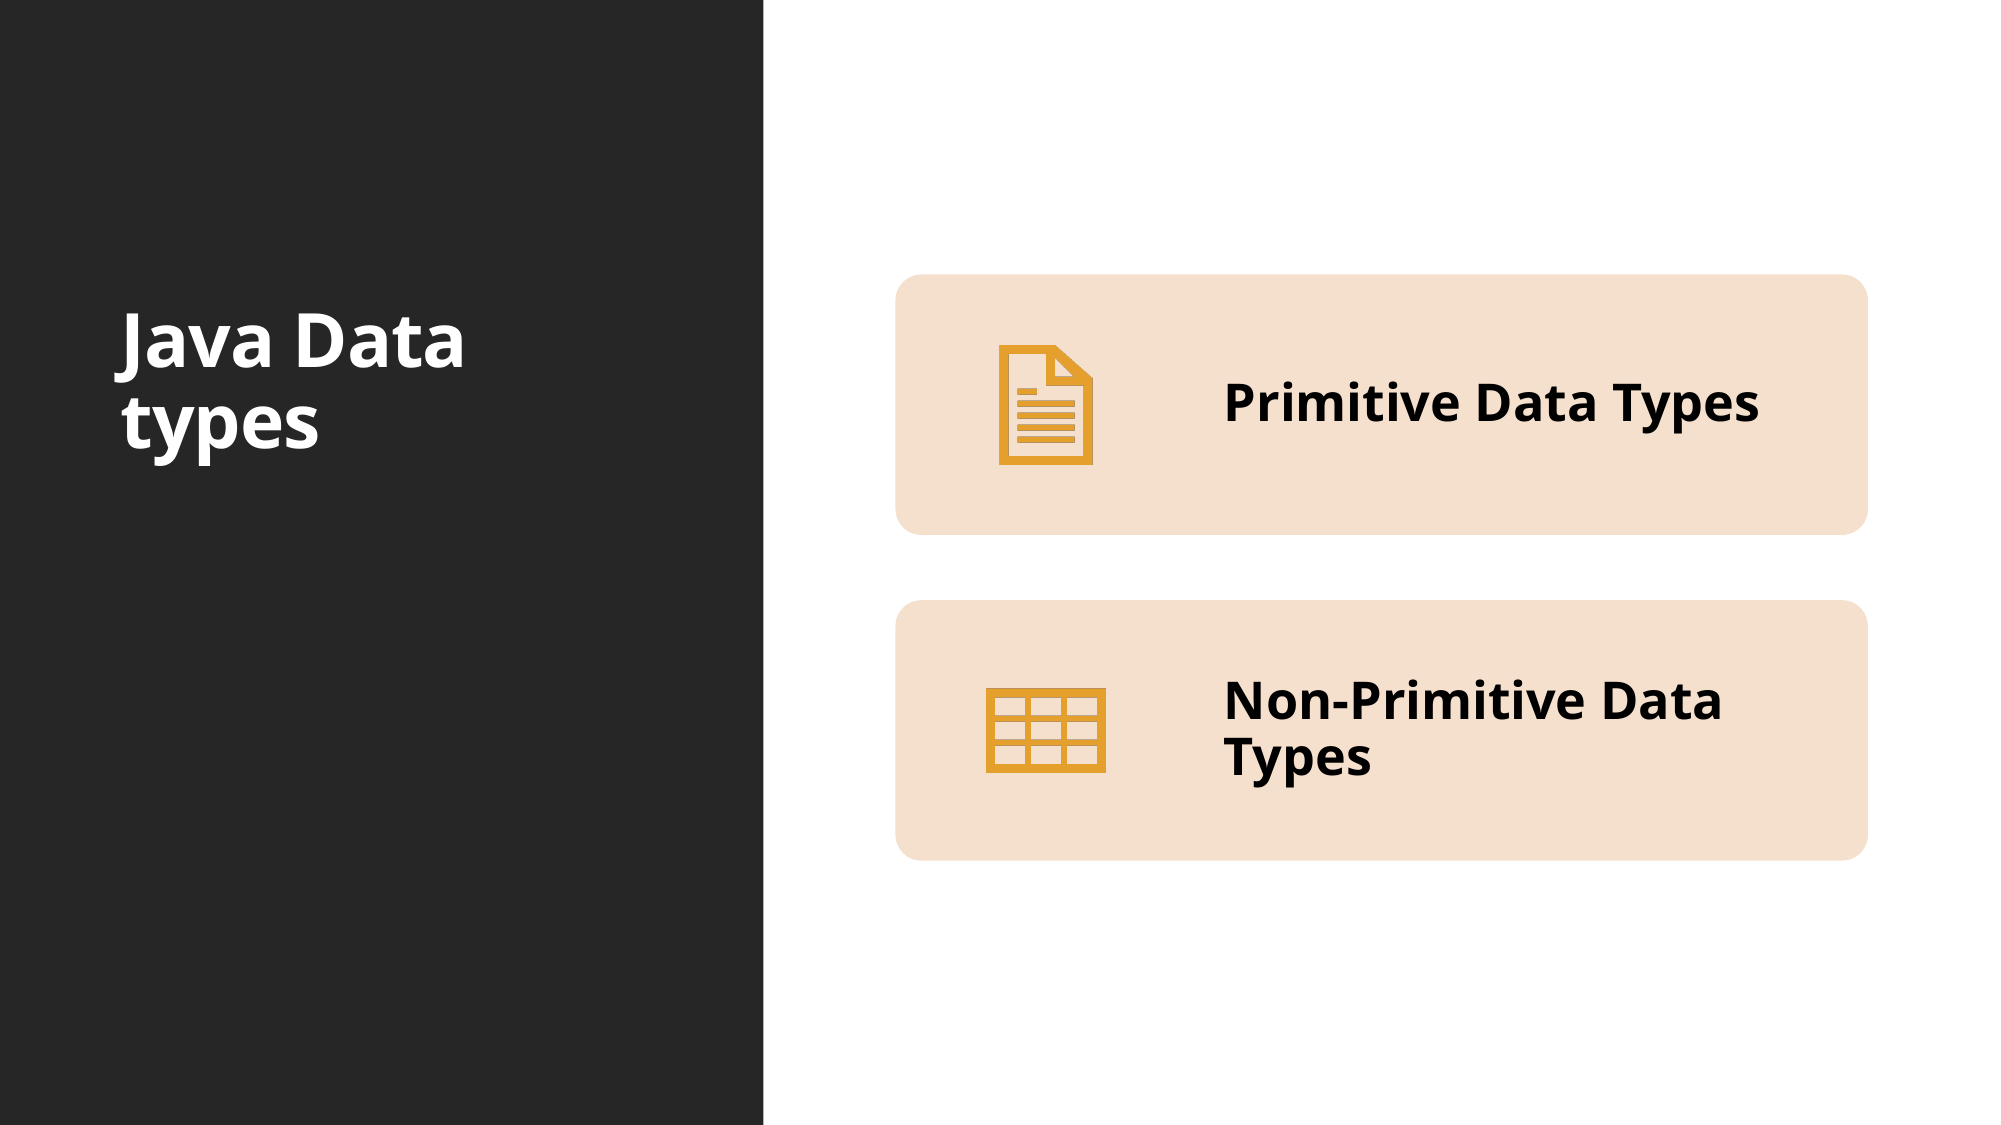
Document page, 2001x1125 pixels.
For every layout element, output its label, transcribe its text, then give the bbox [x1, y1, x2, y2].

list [894, 132, 1869, 1003]
title Java Data types [105, 128, 683, 473]
